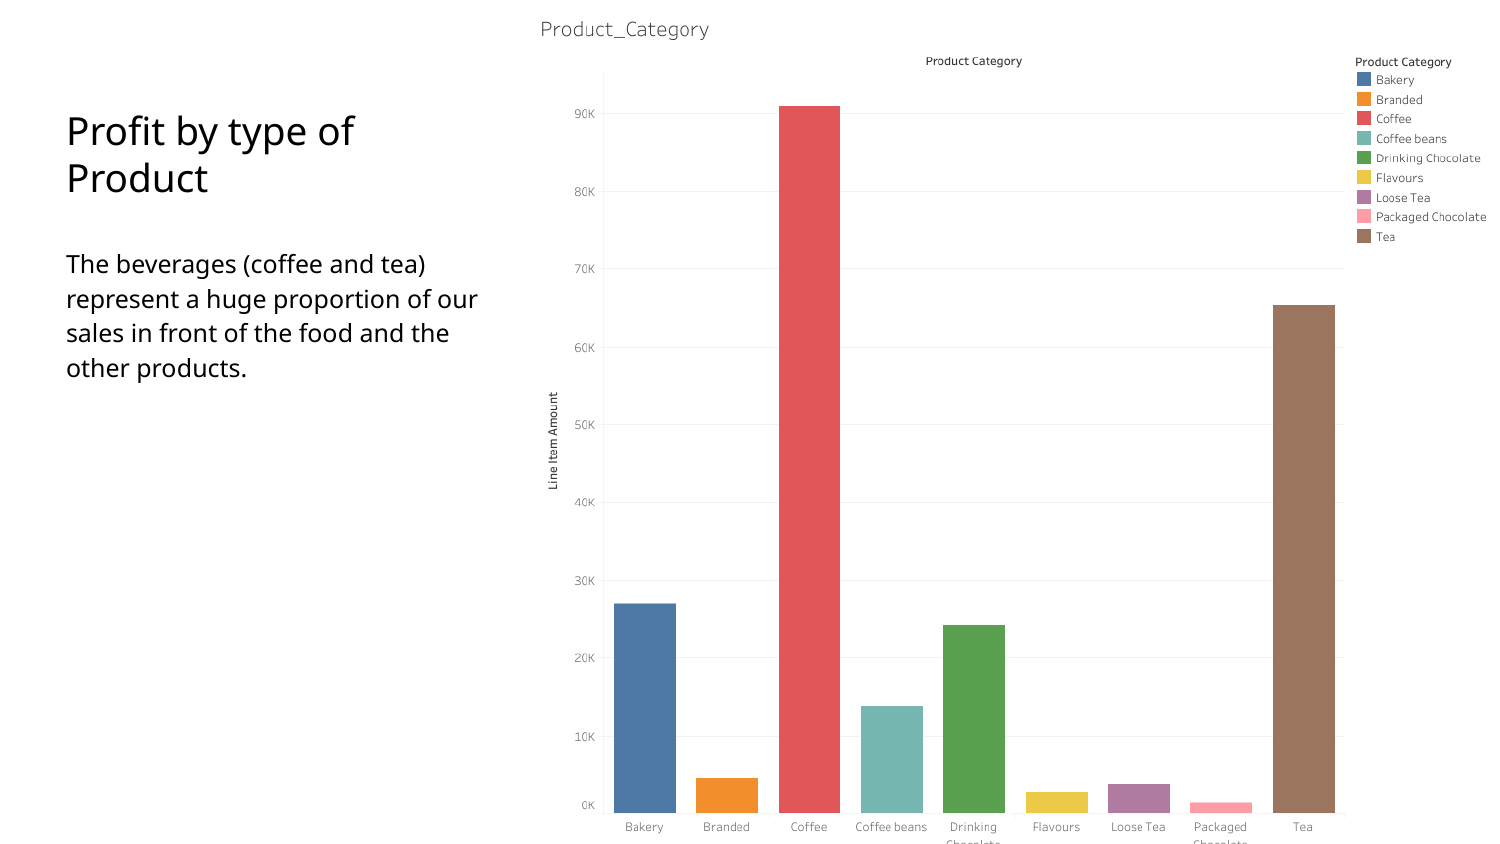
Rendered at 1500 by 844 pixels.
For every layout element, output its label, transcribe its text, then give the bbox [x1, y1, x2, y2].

title Profit by type of Product [51, 91, 512, 216]
list The beverages (coffee and tea) represent a huge proportion of our sales in front of the food and the other products. [51, 229, 512, 687]
picture [536, 7, 1492, 844]
